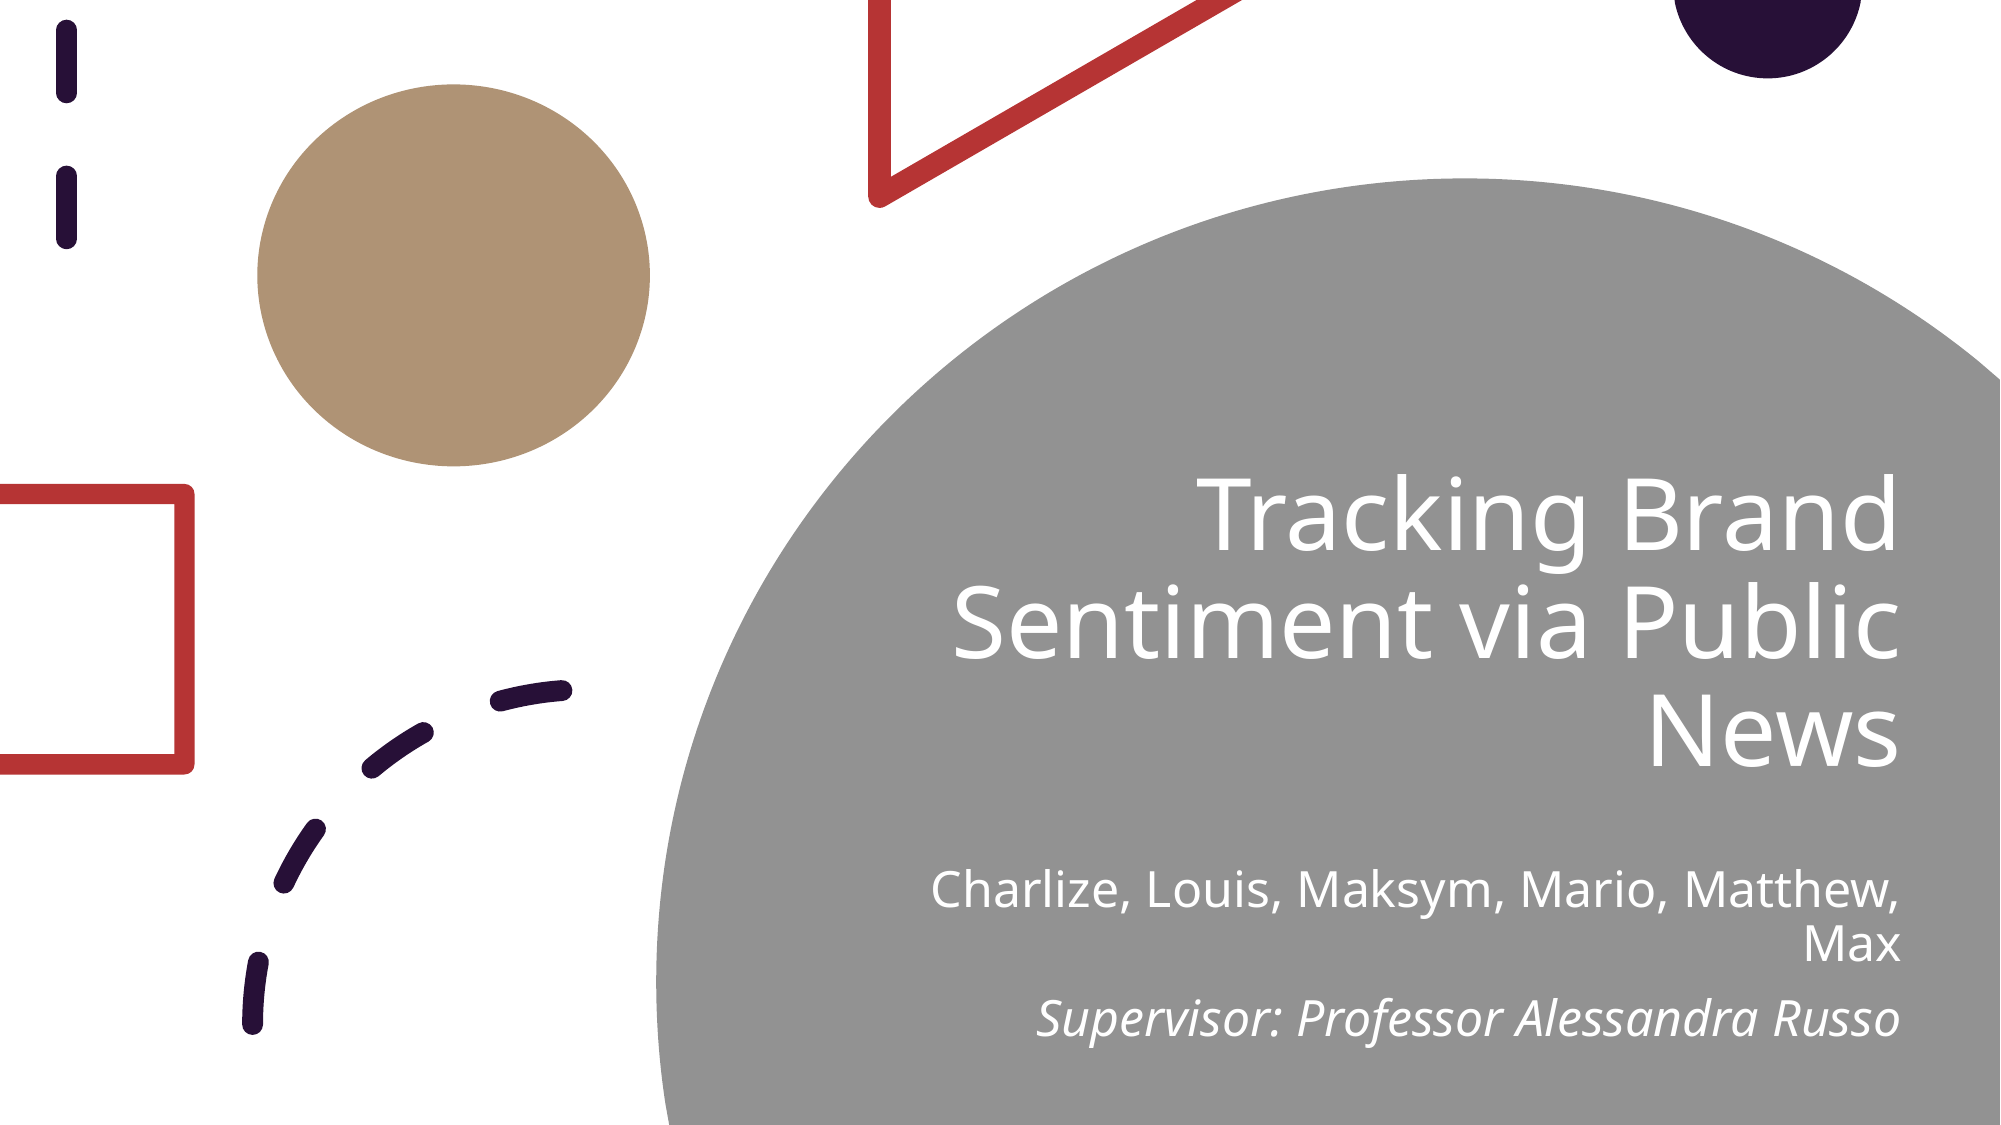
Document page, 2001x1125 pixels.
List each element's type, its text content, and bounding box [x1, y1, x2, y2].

title Tracking Brand Sentiment via Public News [822, 403, 1917, 796]
subtitle Charlize, Louis, Maksym, Mario, Matthew, Max Supervisor: Professor Alessandra Russo [835, 856, 1917, 1020]
